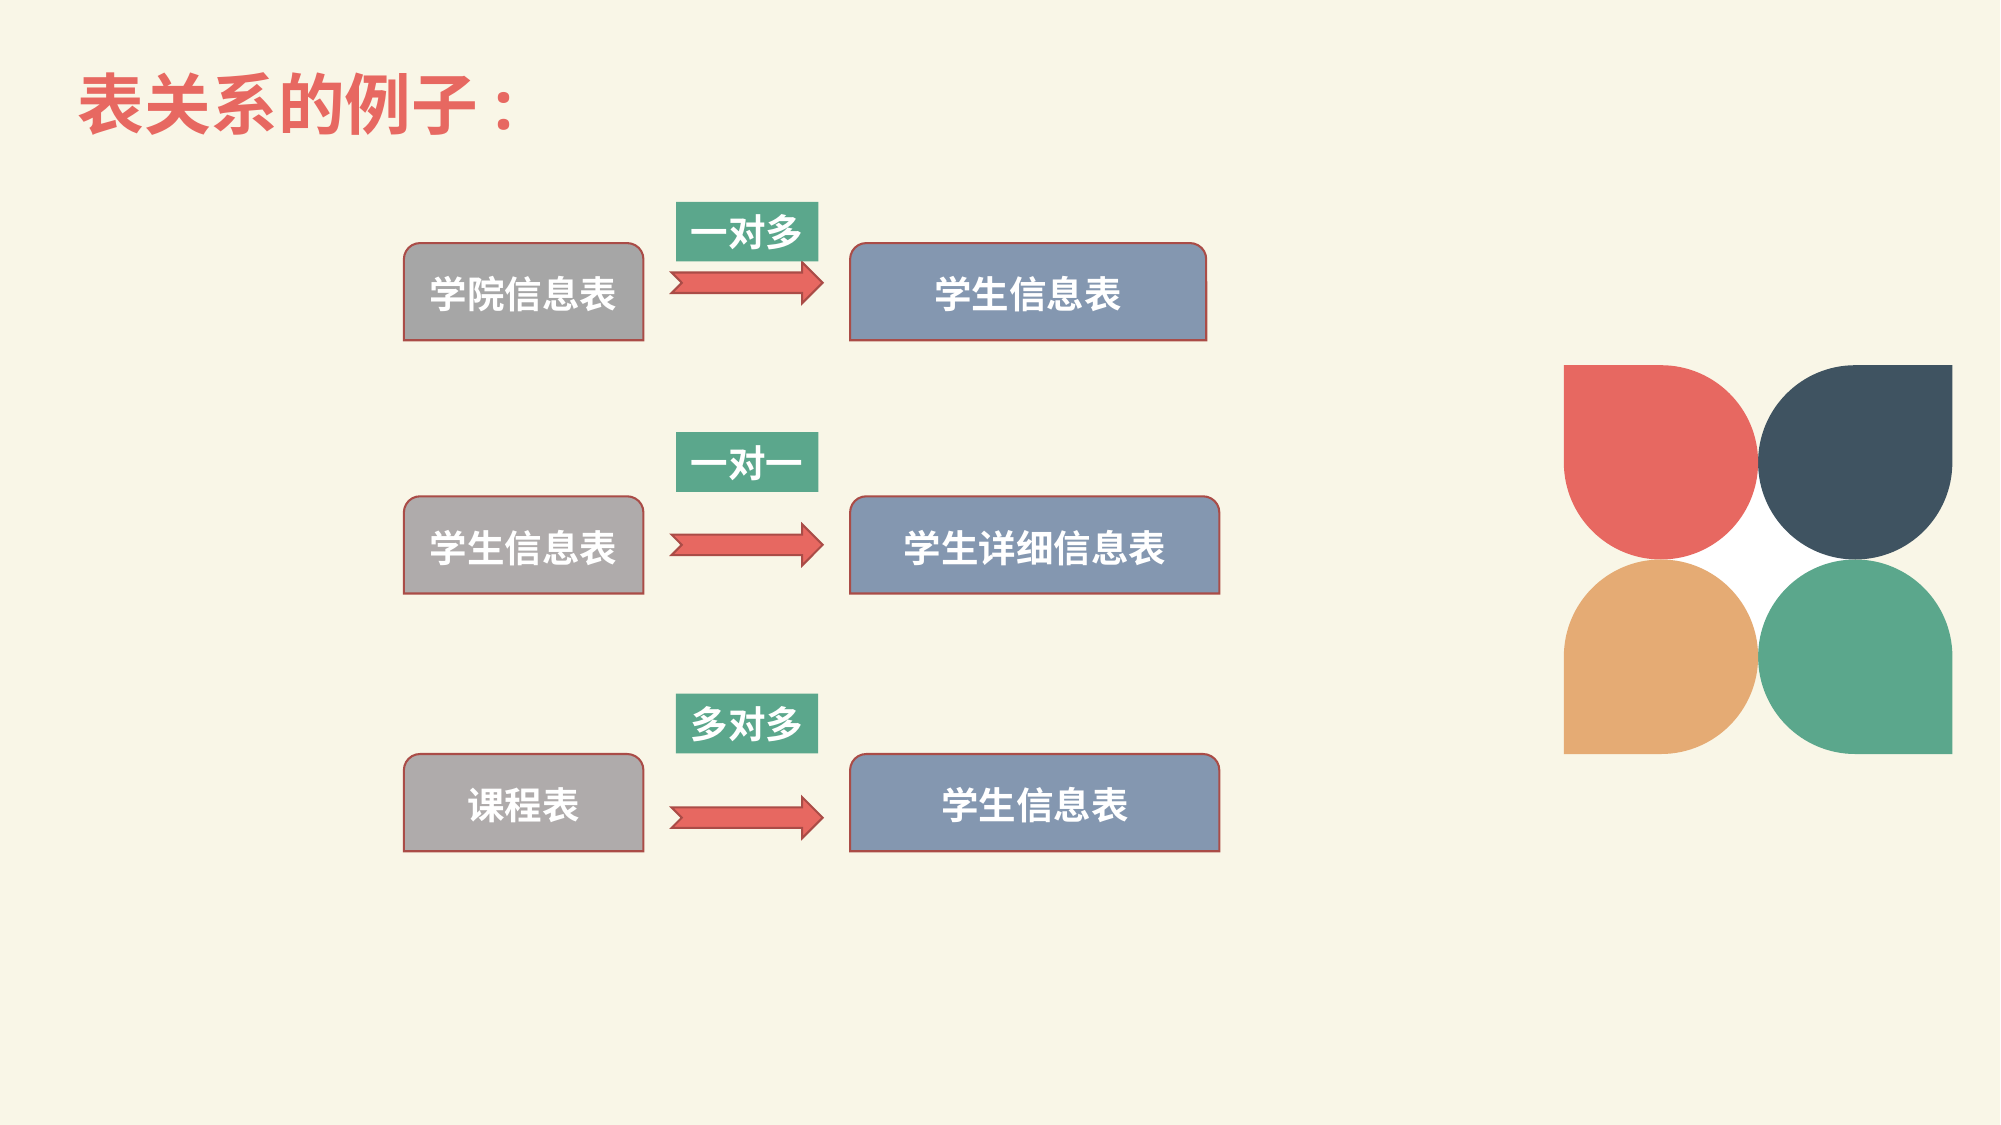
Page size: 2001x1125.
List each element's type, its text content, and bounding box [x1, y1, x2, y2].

text_box [1758, 559, 1954, 756]
text_box 学生信息表 [849, 752, 1221, 853]
text_box 课程表 [402, 752, 645, 853]
text_box 一对一 [676, 432, 819, 492]
text_box [1562, 558, 1760, 756]
text_box [669, 794, 825, 841]
text_box 学生信息表 [402, 495, 645, 595]
text_box 多对多 [675, 693, 819, 754]
text_box [1758, 364, 1954, 561]
title 表关系的例子: [63, 28, 1907, 187]
text_box 学院信息表 [402, 242, 645, 342]
text_box 一对多 [676, 201, 819, 262]
text_box [1562, 364, 1760, 559]
text_box 学生信息表 [849, 242, 1208, 342]
text_box [669, 262, 825, 306]
text_box LOREM [1679, 482, 1837, 637]
text_box 学生详细信息表 [849, 495, 1221, 595]
text_box [669, 521, 825, 568]
